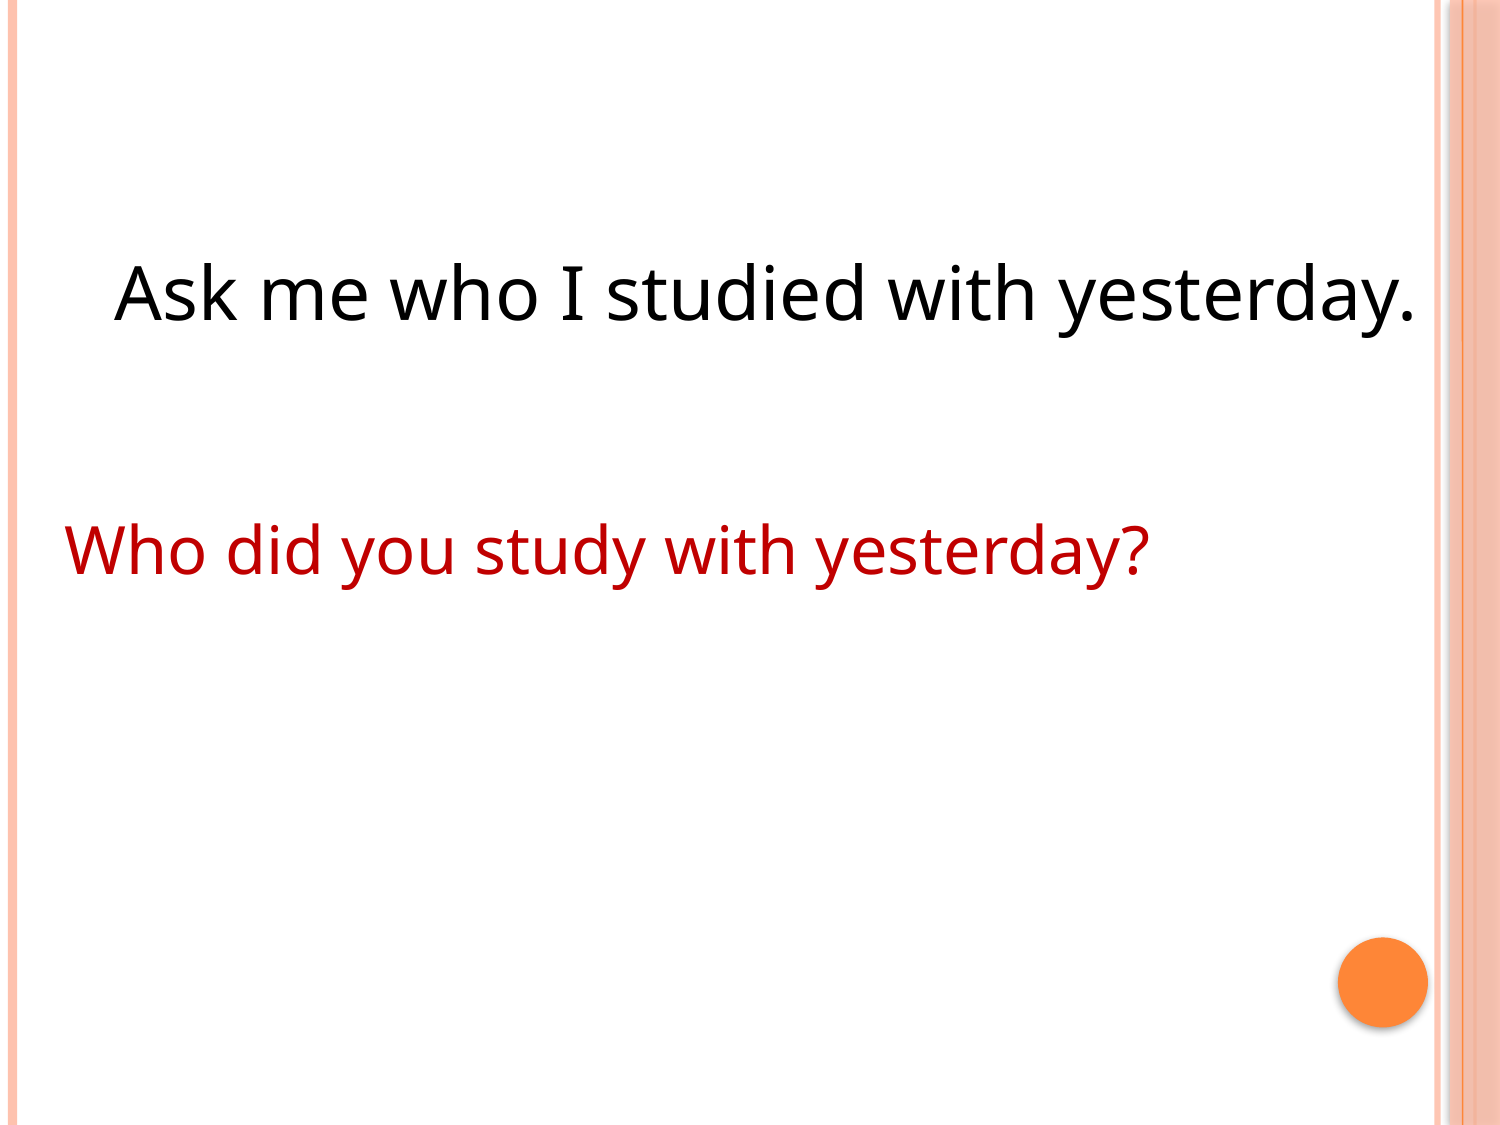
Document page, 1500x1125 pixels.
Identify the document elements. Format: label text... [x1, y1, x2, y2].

list Ask me who I studied with yesterday. [99, 237, 1438, 375]
list Who did you study with yesterday? [50, 500, 1475, 838]
